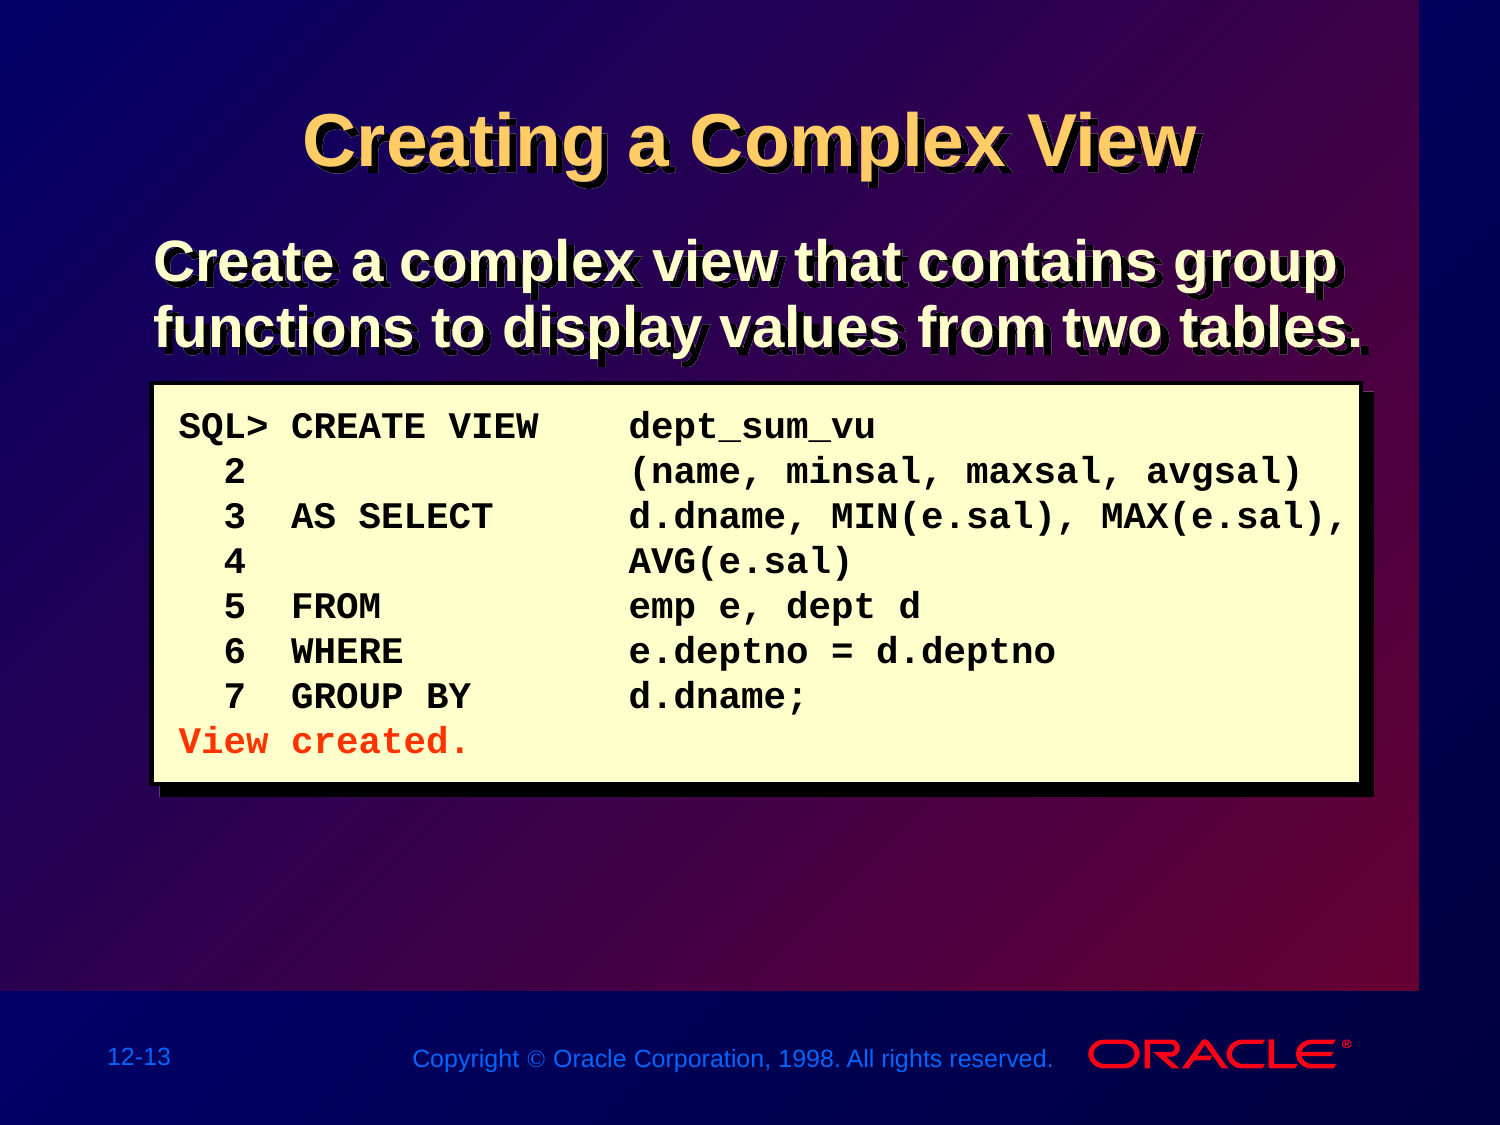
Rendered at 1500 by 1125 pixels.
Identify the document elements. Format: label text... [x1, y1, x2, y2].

text_box [151, 383, 1362, 785]
text_box SQL> CREATE VIEW dept_sum_vu 2 (name, minsal, maxsal, avgsal) 3 AS SELECT d.dname, MIN(e.sal), MAX(e.sal), 4 AVG(e.sal) 5 FROM emp e, dept d 6 WHERE e.deptno = d.deptno 7 GROUP BY d.dname; View created. [163, 377, 1378, 784]
title Creating a Complex View [151, 83, 1349, 220]
list Create a complex view that contains group functions to display values from two tables. [138, 220, 1399, 369]
